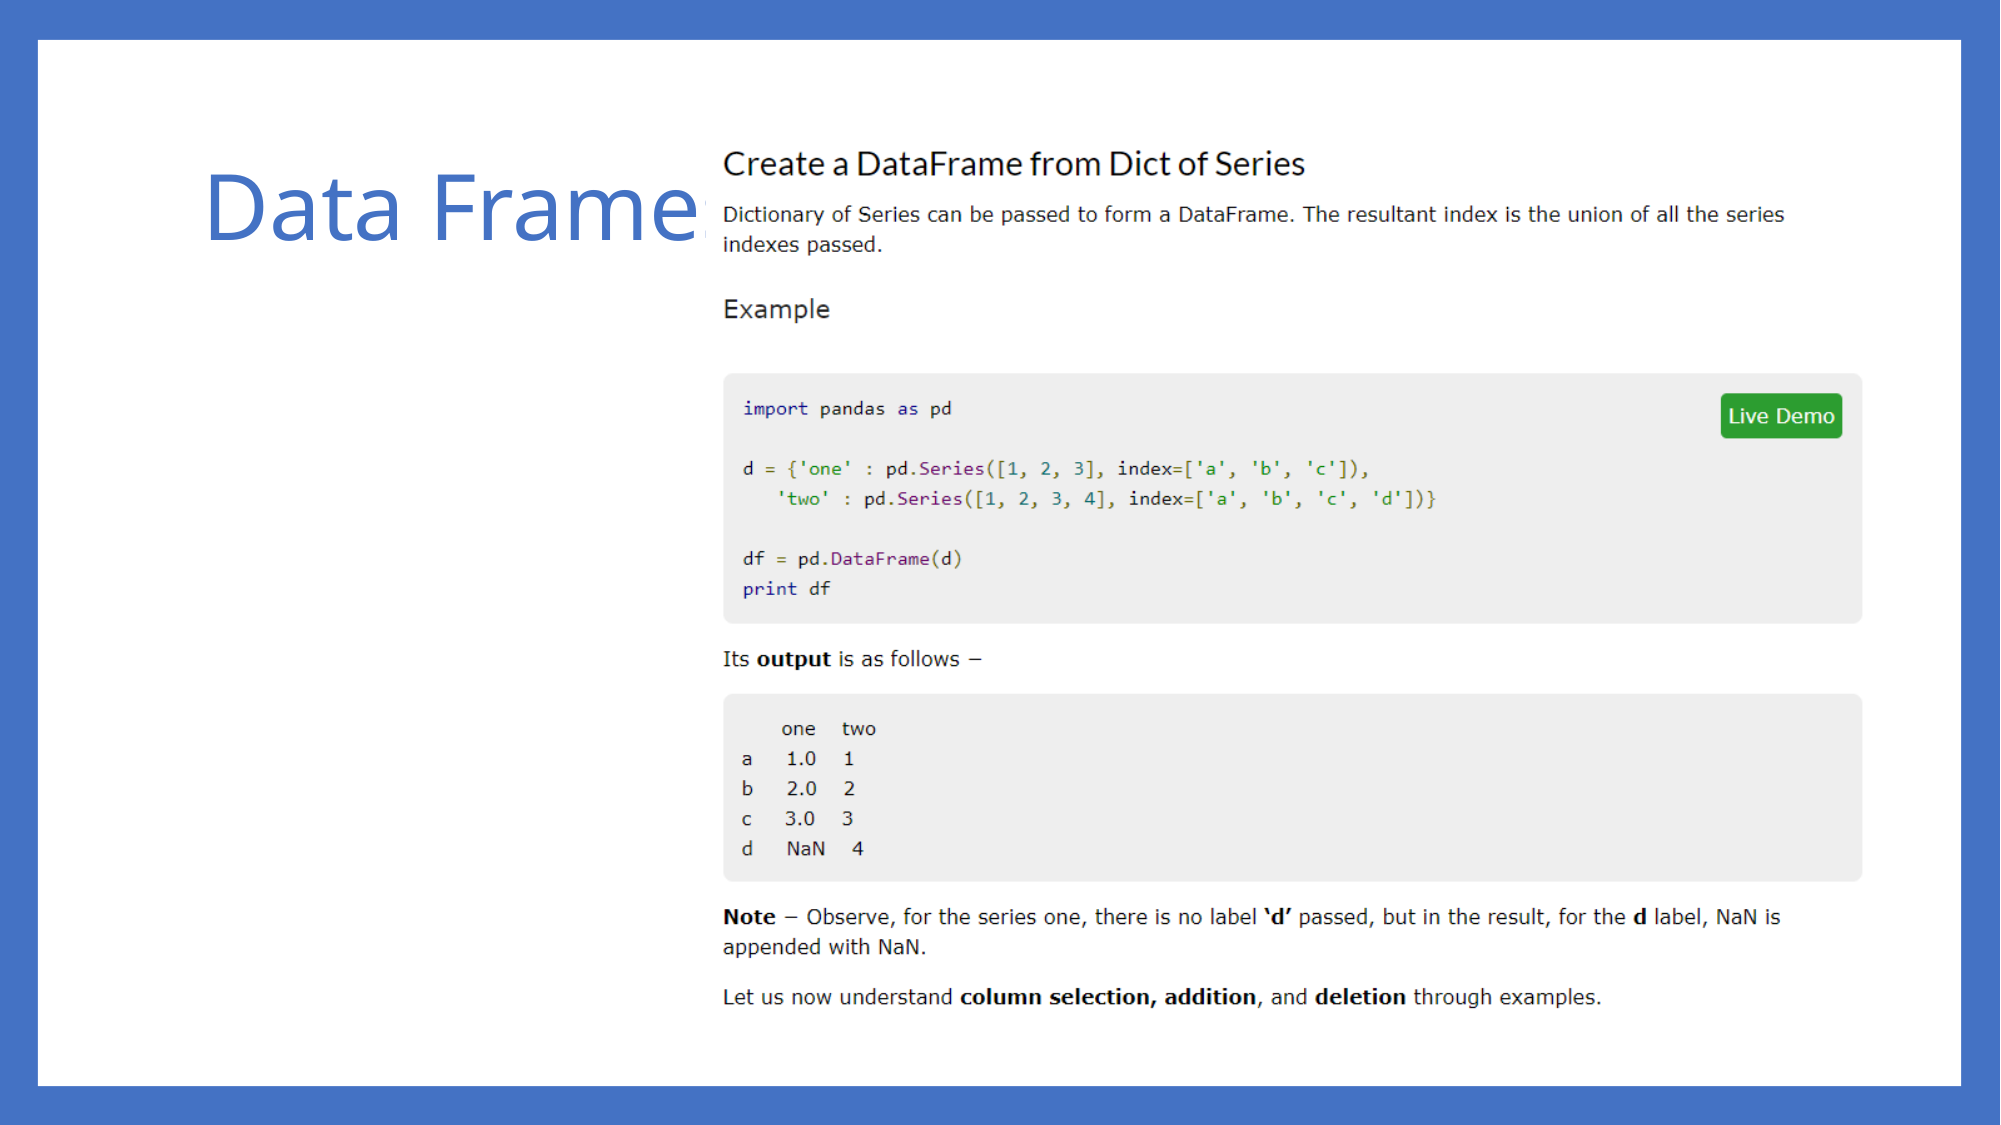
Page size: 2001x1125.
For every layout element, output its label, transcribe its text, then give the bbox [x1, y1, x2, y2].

title Data Frames [187, 99, 1808, 323]
picture [706, 143, 1885, 1047]
